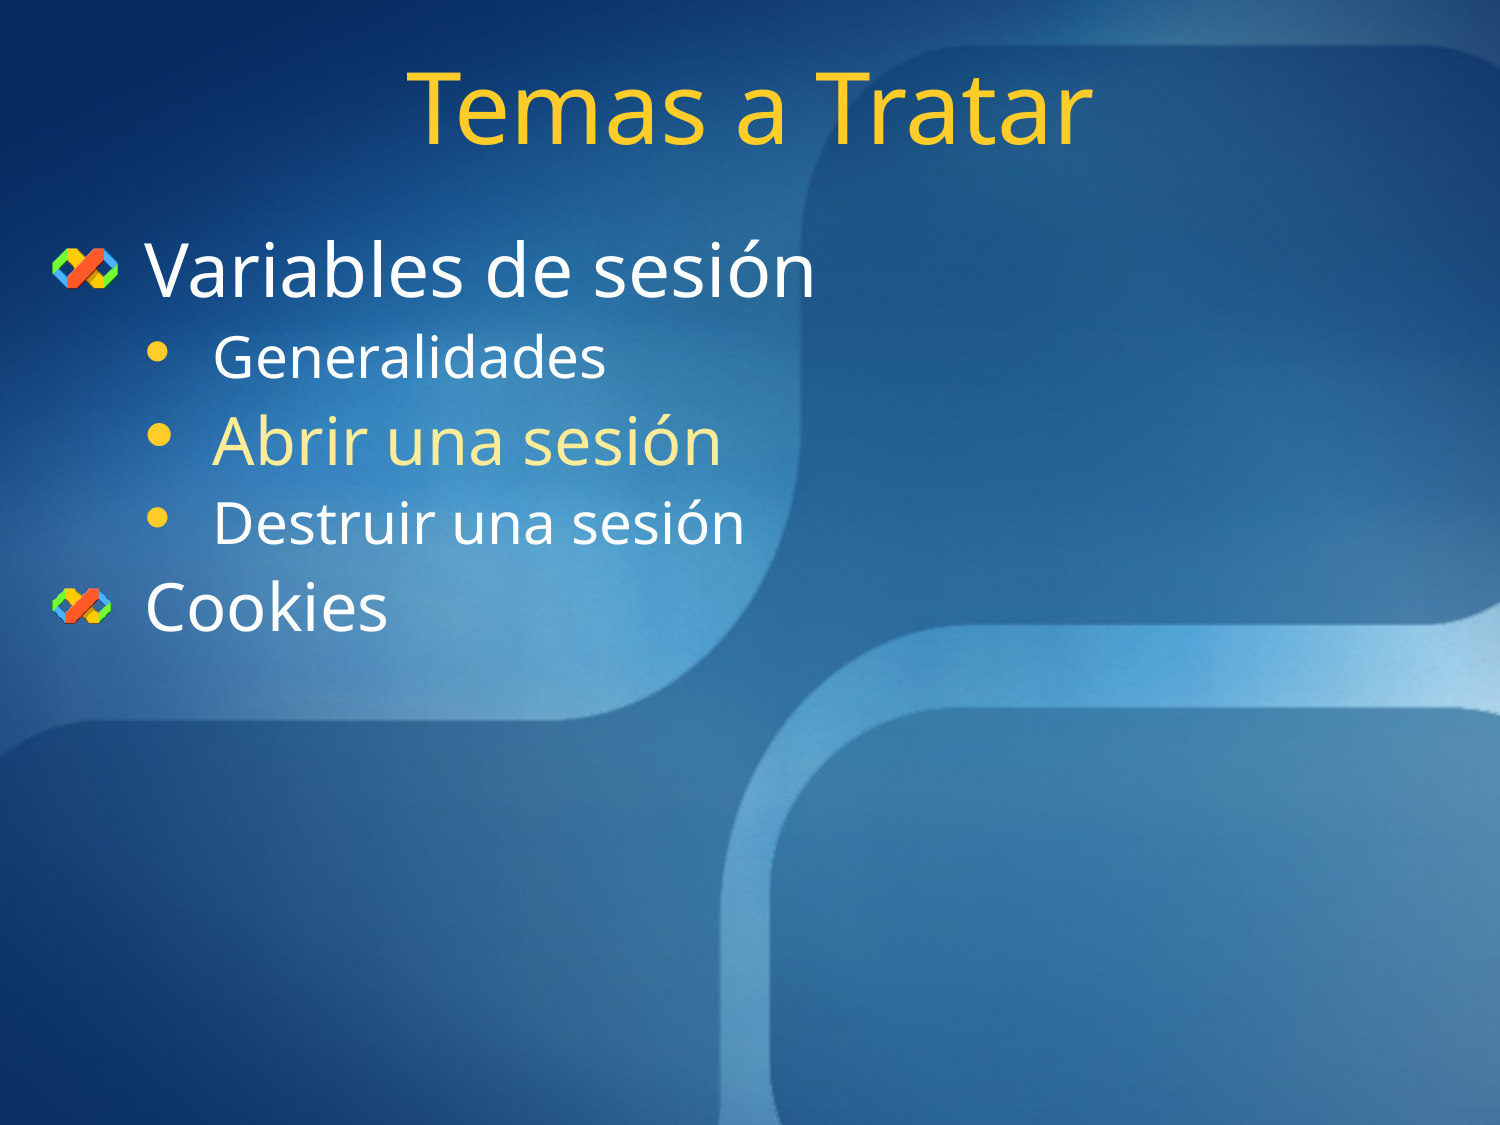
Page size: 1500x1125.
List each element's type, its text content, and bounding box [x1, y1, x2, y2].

picture [0, 0, 1500, 1125]
list Variables de sesión Generalidades Abrir una sesión Destruir una sesión Cookies [37, 224, 1426, 683]
title Temas a Tratar [62, 50, 1440, 176]
